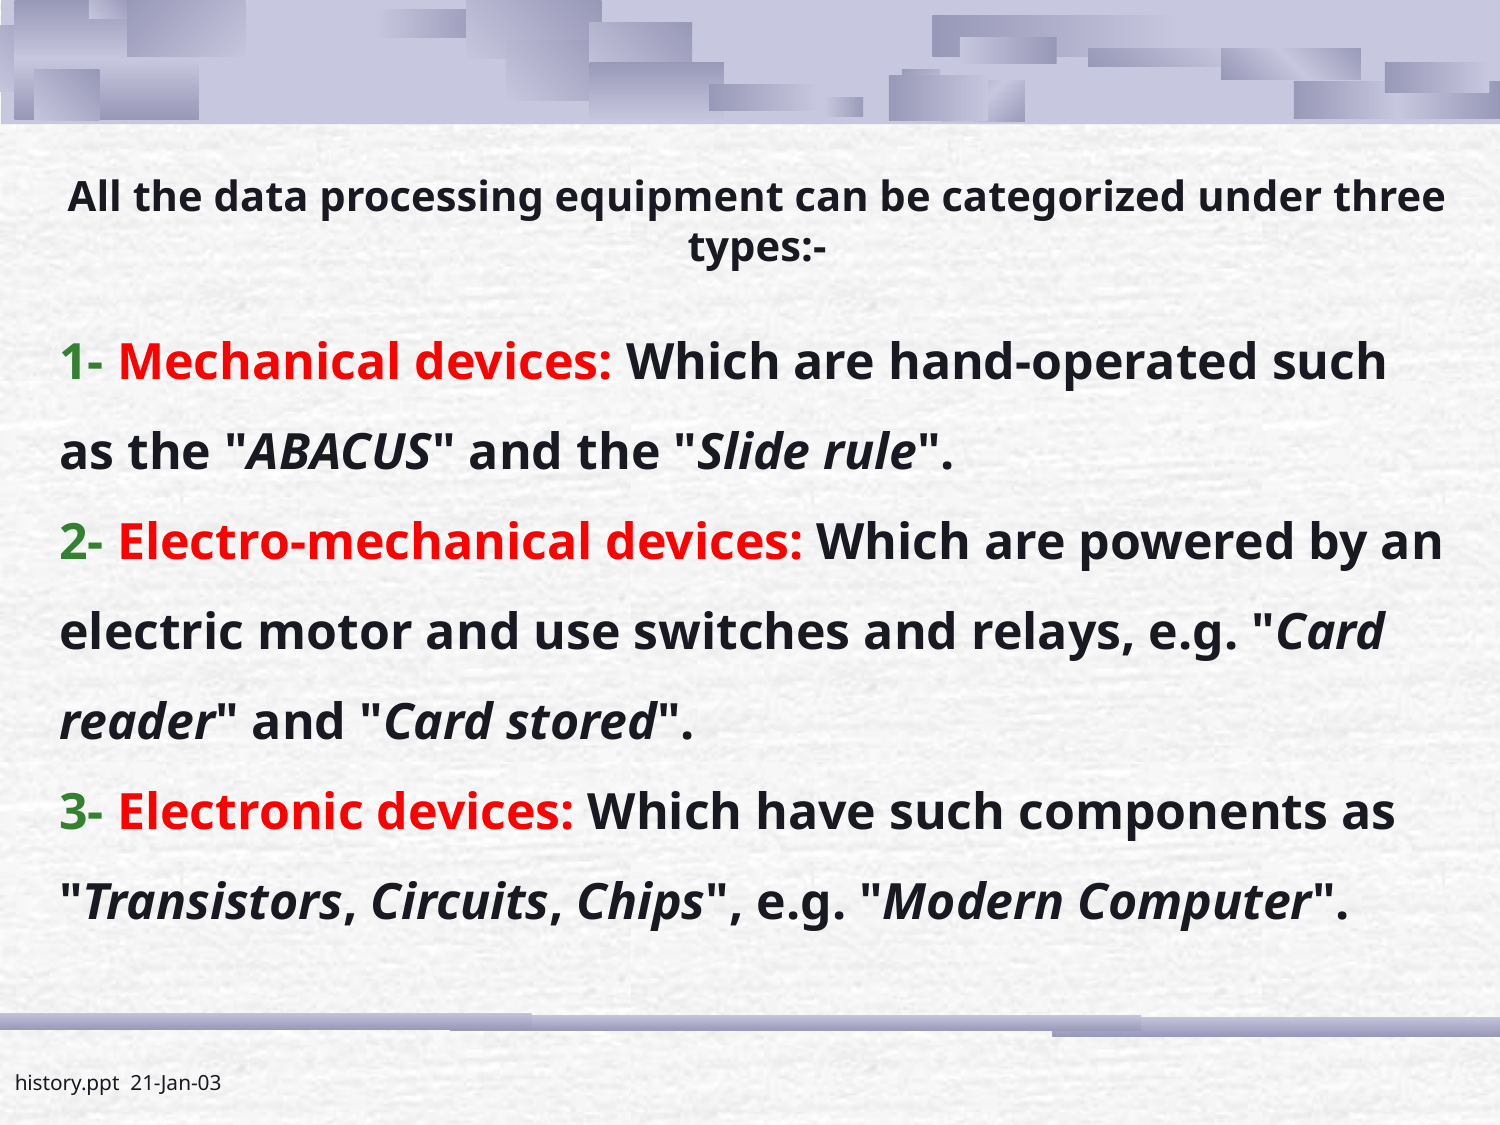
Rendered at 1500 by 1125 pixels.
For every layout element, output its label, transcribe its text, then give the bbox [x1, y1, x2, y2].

picture [0, 92, 1500, 1018]
text_box 1- Mechanical devices: Which are hand-operated such as the "ABACUS" and the "Slide rule". 2- Electro-mechanical devices: Which are powered by an electric motor and use switches and relays, e.g. "Card reader" and "Card stored". 3- Electronic devices: Which have such components as "Transistors, Circuits, Chips", e.g. "Modern Computer". [44, 291, 1470, 997]
text_box All the data processing equipment can be categorized under three types:- [44, 162, 1470, 278]
picture [0, 1030, 1500, 1125]
